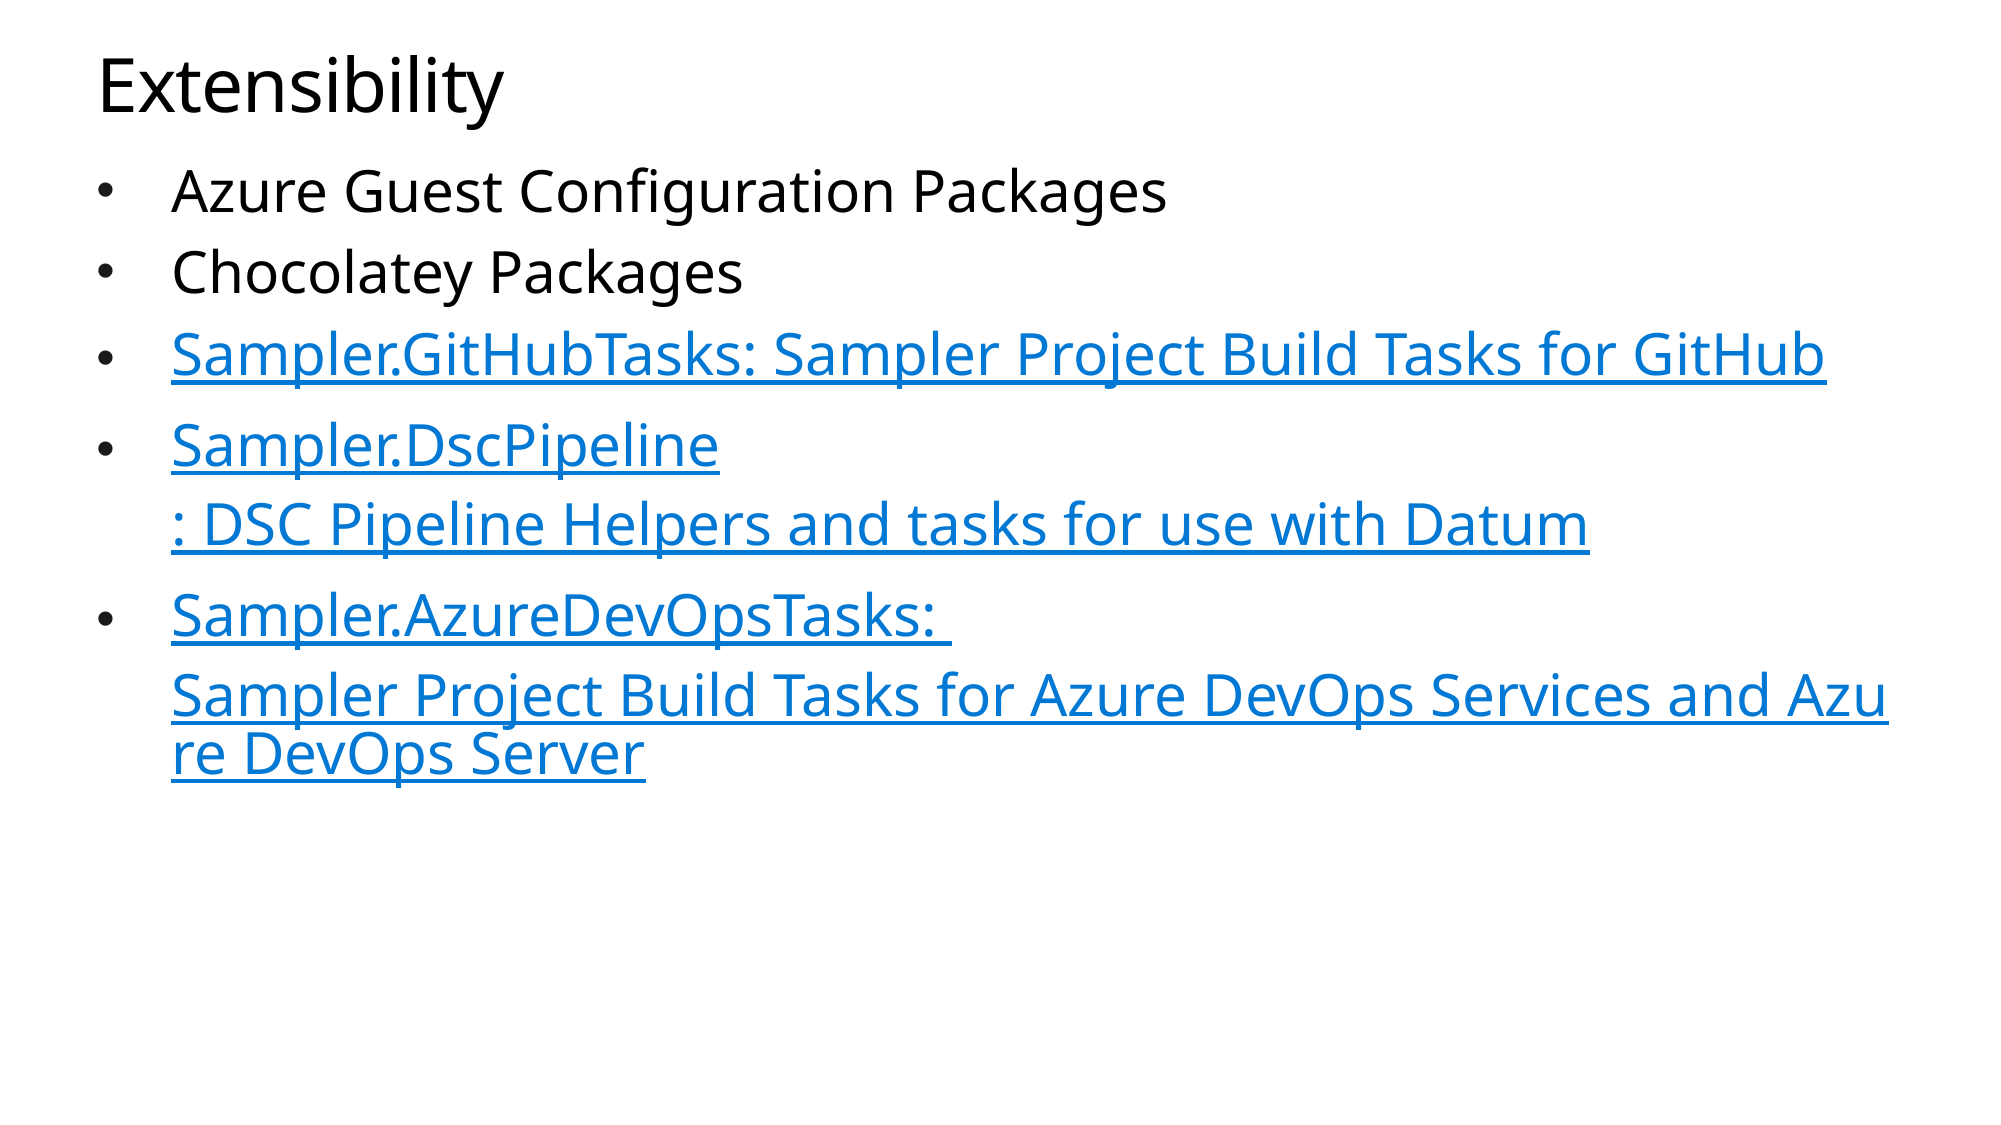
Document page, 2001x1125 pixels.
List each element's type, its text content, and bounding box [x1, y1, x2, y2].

title Extensibility [96, 37, 1904, 129]
list Azure Guest Configuration Packages Chocolatey Packages Sampler.GitHubTasks: Sampler Project Build Tasks for GitHub Sampler.DscPipeline: DSC Pipeline Helpers and tasks for use with Datum Sampler.AzureDevOpsTasks: Sampler Project Build Tasks for Azure DevOps Services and Azure DevOps Server [96, 153, 1904, 706]
